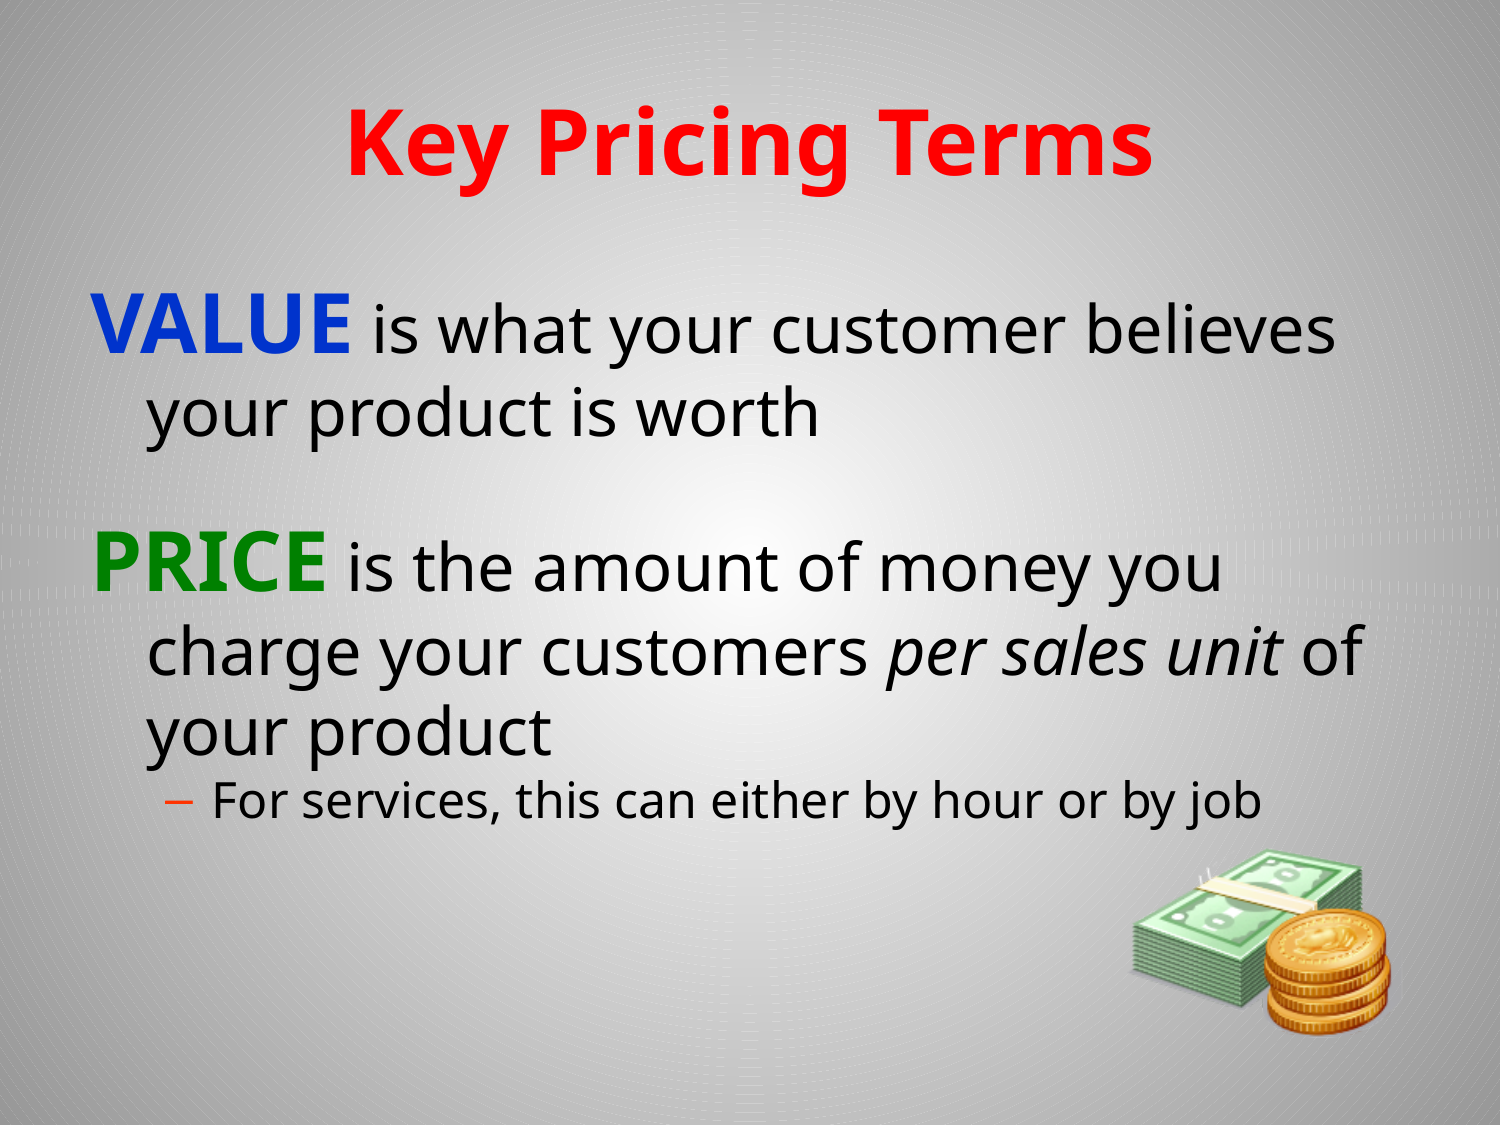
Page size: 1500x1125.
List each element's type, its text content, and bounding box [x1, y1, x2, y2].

list VALUE is what your customer believes your product is worth PRICE is the amount of money you charge your customers per sales unit of your product For services, this can either by hour or by job [75, 262, 1425, 1005]
title Key Pricing Terms [75, 45, 1425, 233]
picture [1124, 799, 1407, 1082]
